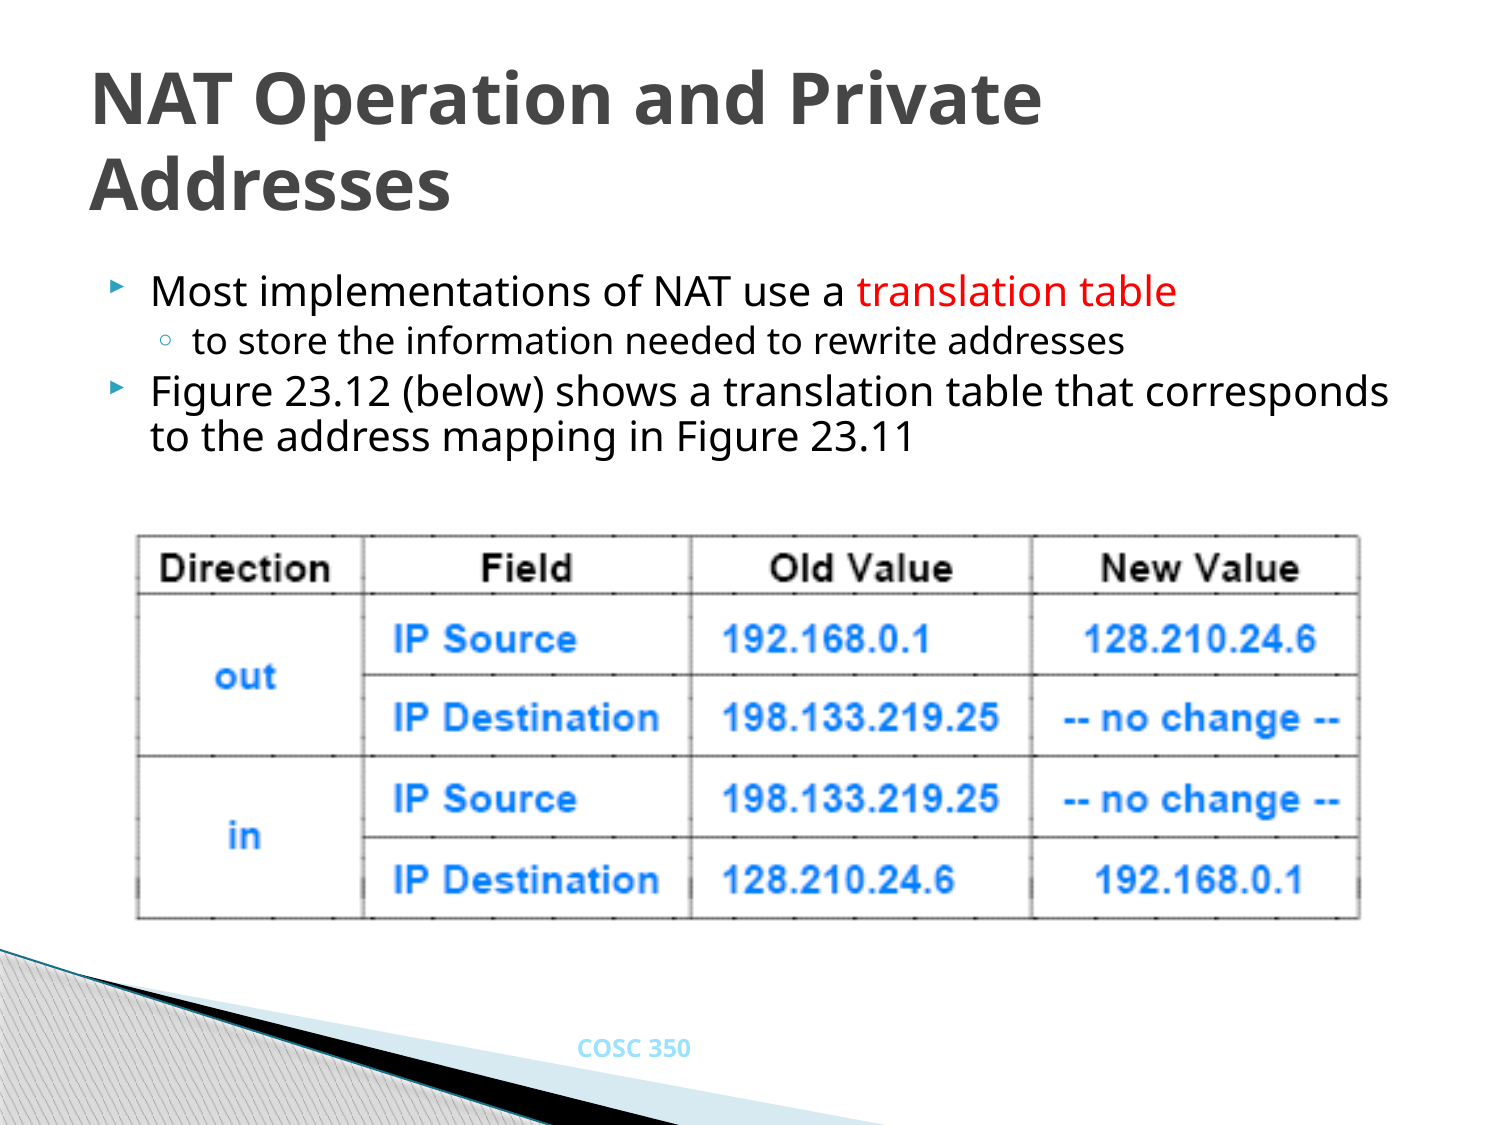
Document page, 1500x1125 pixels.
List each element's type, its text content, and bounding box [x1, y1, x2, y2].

list Most implementations of NAT use a translation table to store the information needed to rewrite addresses Figure 23.12 (below) shows a translation table that corresponds to the address mapping in Figure 23.11 [75, 262, 1425, 538]
picture [112, 512, 1388, 933]
title NAT Operation and Private Addresses [75, 45, 1425, 233]
